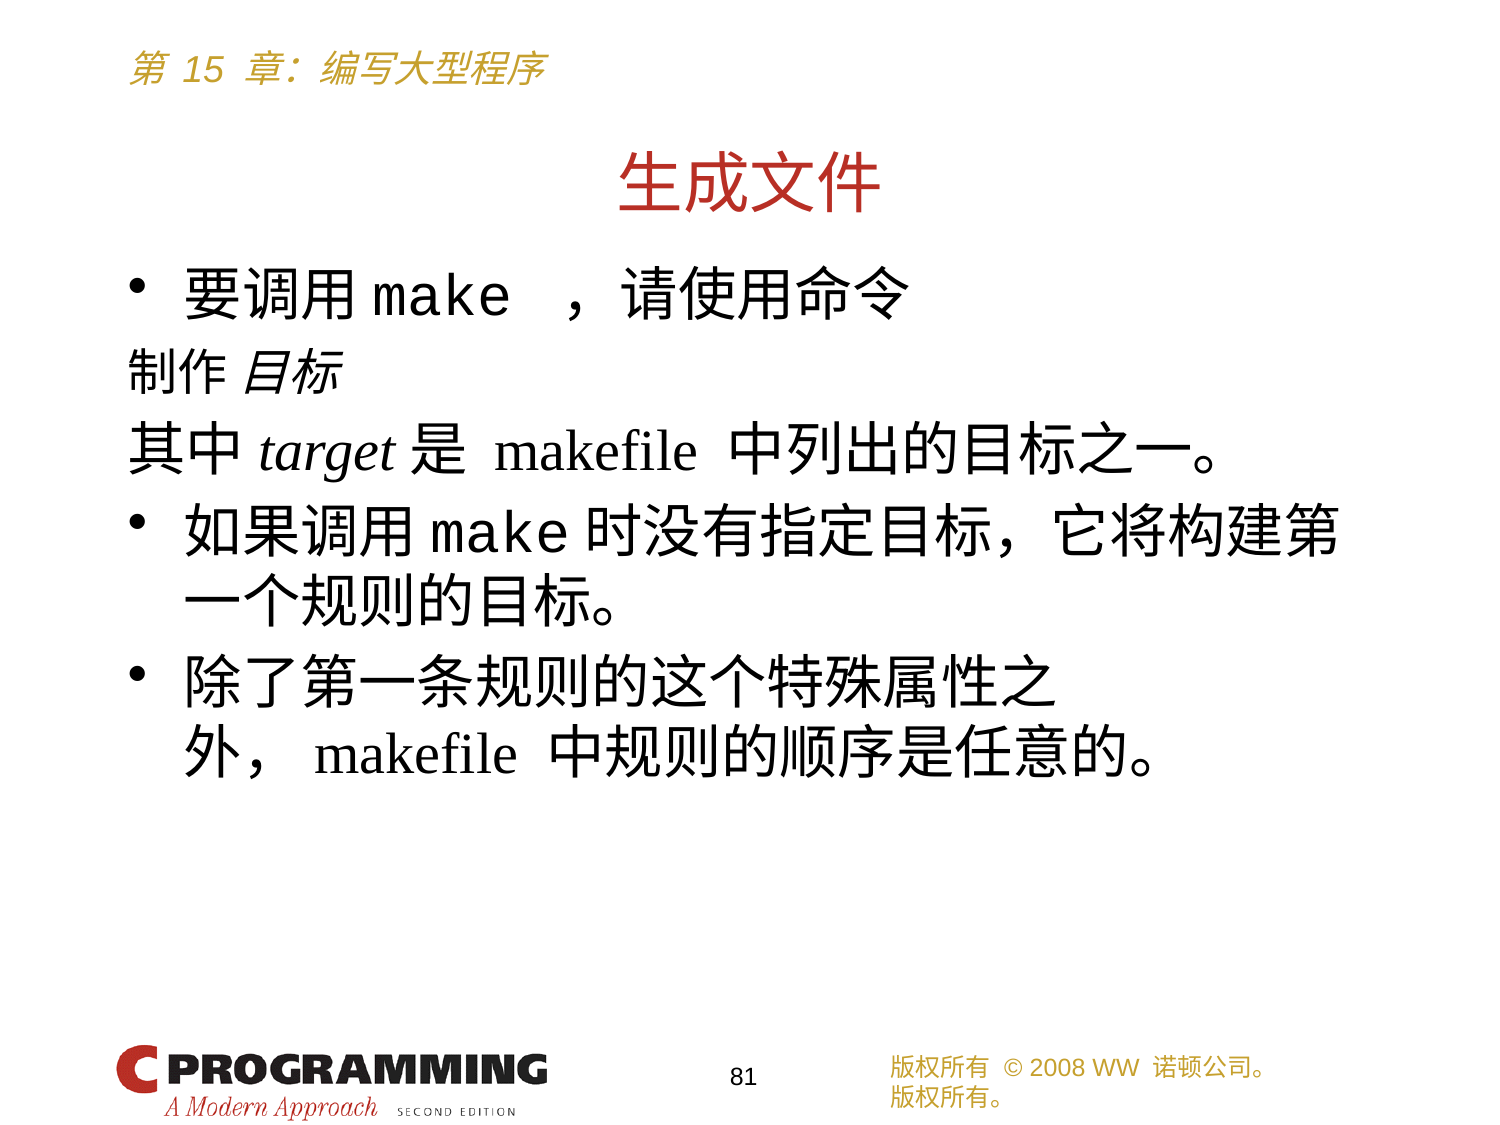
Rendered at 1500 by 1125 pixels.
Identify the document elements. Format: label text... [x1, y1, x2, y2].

slide_number 81 [687, 1049, 801, 1101]
footer 版权所有 © 2008 WW 诺顿公司。 版权所有。 [874, 1043, 1388, 1119]
picture [112, 1041, 550, 1123]
list 要调用make ，请使用命令 制作 目标 其中target是 makefile 中列出的目标之一。 如果调用make时没有指定目标，它将构建第一个规则的目标。 除了第一条规则的这个特殊属性之外，makefile 中规则的顺序是任意的。 [112, 249, 1388, 1038]
title 生成文件 [112, 125, 1388, 238]
